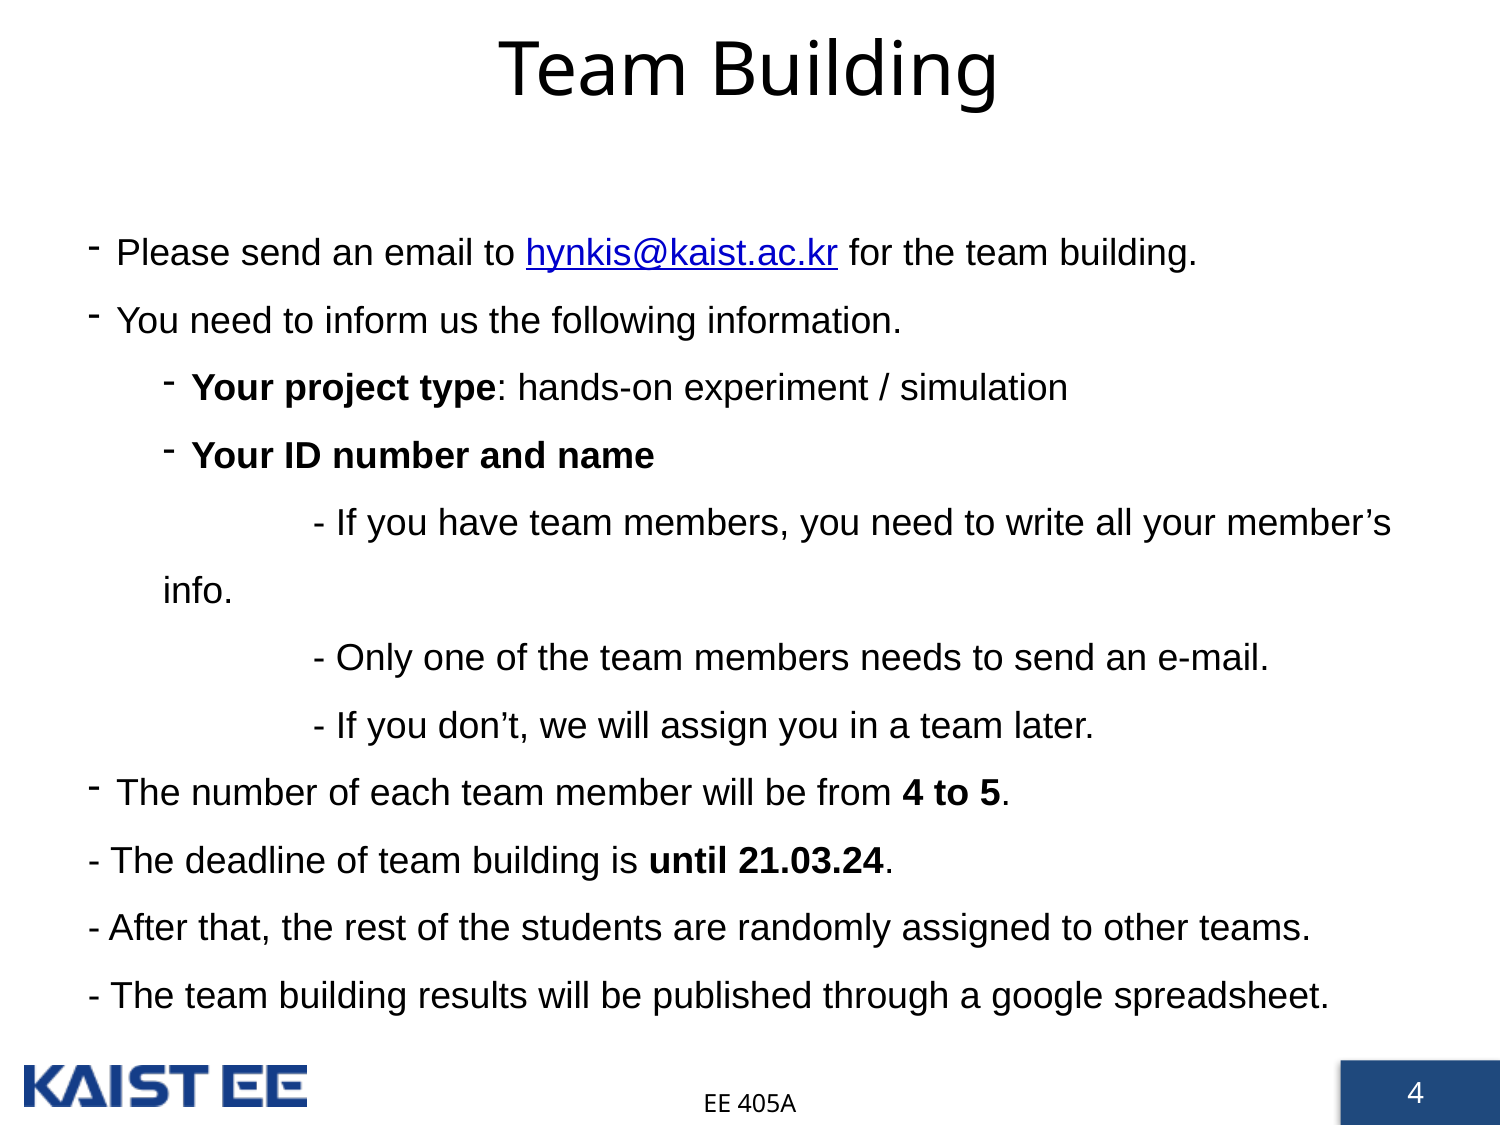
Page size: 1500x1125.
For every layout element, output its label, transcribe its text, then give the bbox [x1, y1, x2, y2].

text_box Please send an email to hynkis@kaist.ac.kr for the team building. You need to inform us the following information. Your project type: hands-on experiment / simulation Your ID number and name - If you have team members, you need to write all your member’s info. - Only one of the team members needs to send an e-mail. - If you don’t, we will assign you in a team later. The number of each team member will be from 4 to 5. - The deadline of team building is until 21.03.24. - After that, the rest of the students are randomly assigned to other teams. - The team building results will be published through a google spreadsheet. [73, 198, 1444, 1024]
footer EE 405A [349, 1046, 1151, 1125]
picture [24, 1065, 307, 1107]
title Team Building [37, 8, 1463, 122]
text_box 4 [1331, 1061, 1500, 1125]
